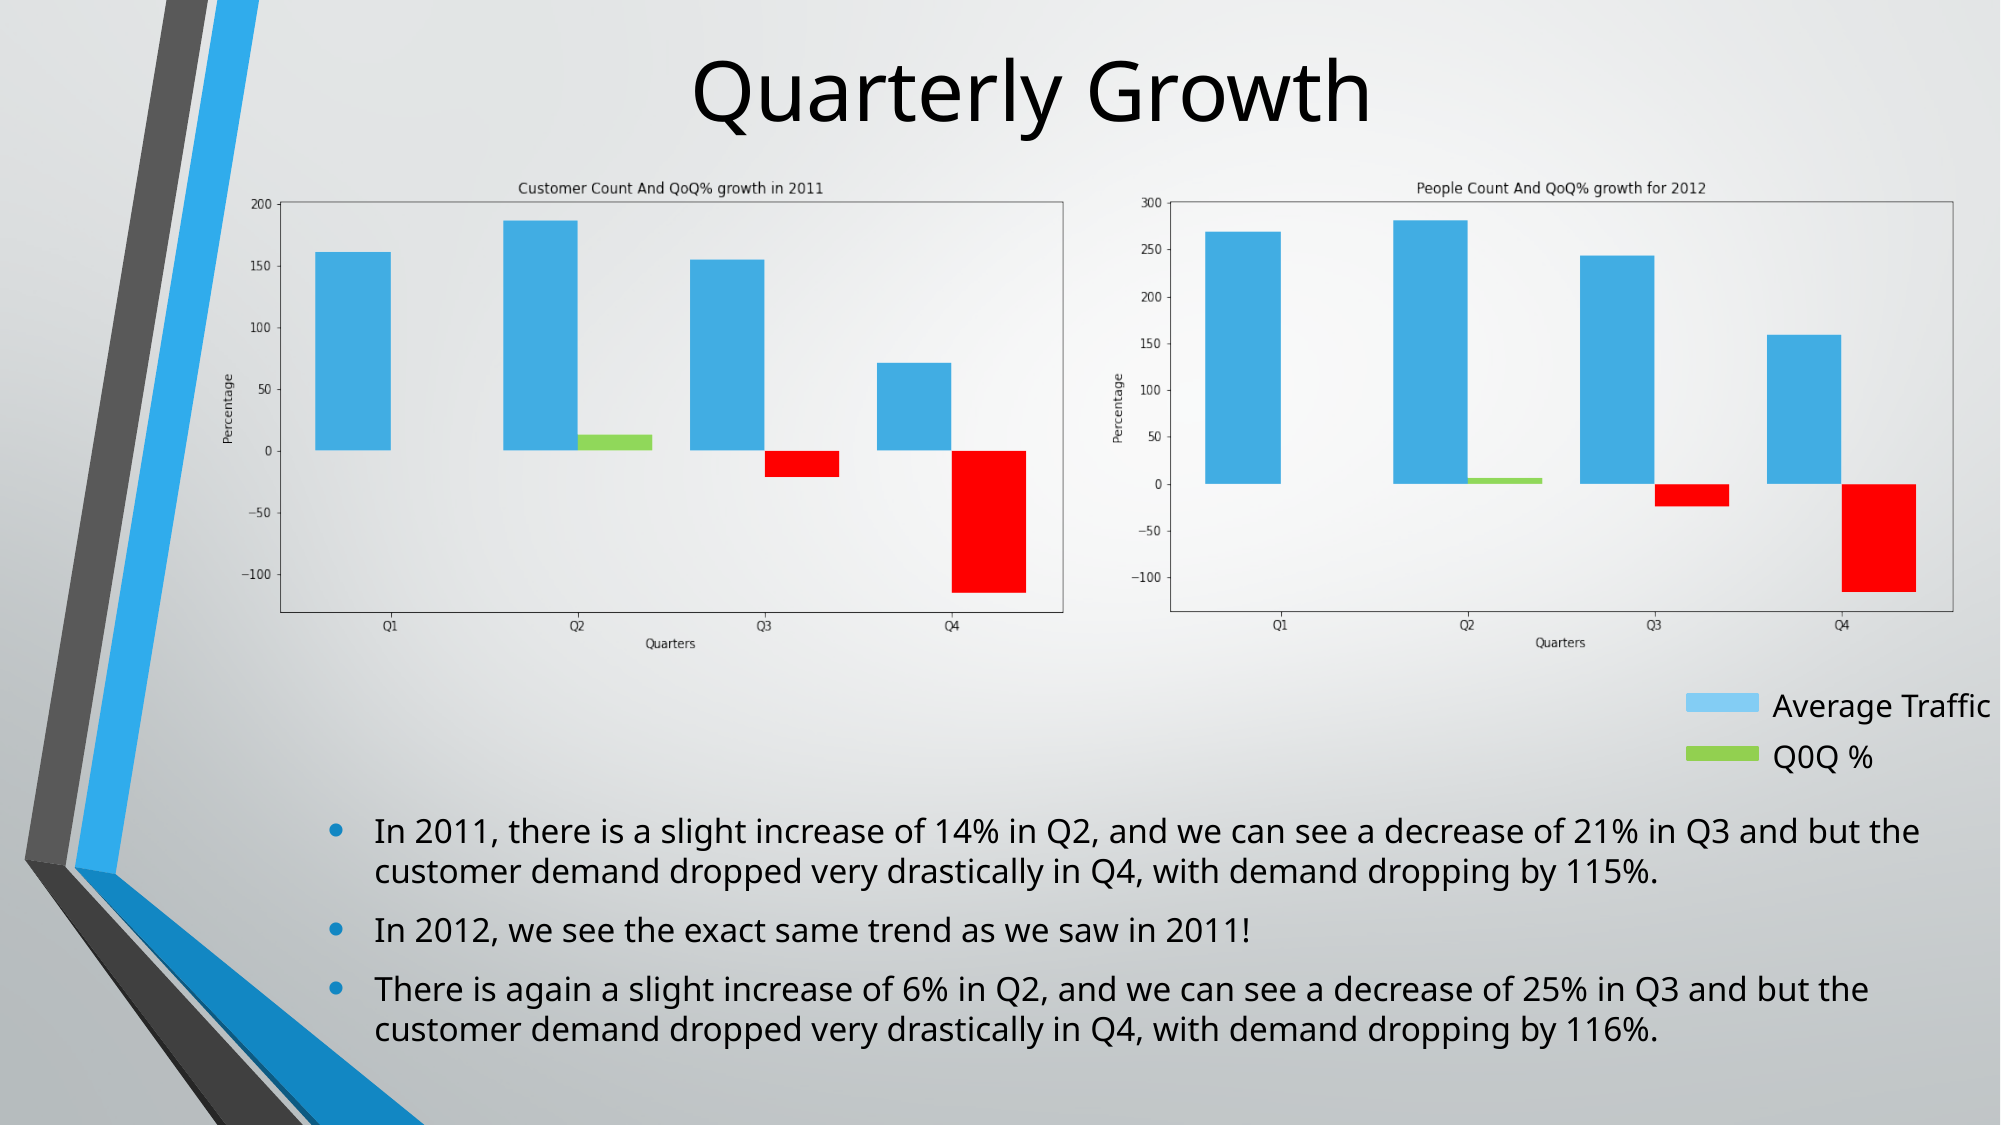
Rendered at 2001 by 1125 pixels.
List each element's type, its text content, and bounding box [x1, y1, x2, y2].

list In 2011, there is a slight increase of 14% in Q2, and we can see a decrease of 21% in Q3 and but the customer demand dropped very drastically in Q4, with demand dropping by 115%. In 2012, we see the exact same trend as we saw in 2011! There is again a slight increase of 6% in Q2, and we can see a decrease of 25% in Q3 and but the customer demand dropped very drastically in Q4, with demand dropping by 116%. [312, 756, 1955, 1101]
picture [1043, 135, 2000, 680]
text_box [1686, 746, 1758, 761]
text_box Q0Q % [1758, 730, 2000, 783]
title Quarterly Growth [221, 0, 1866, 136]
text_box [1686, 693, 1758, 712]
text_box Average Traffic [1758, 680, 2000, 730]
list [154, 136, 1043, 680]
